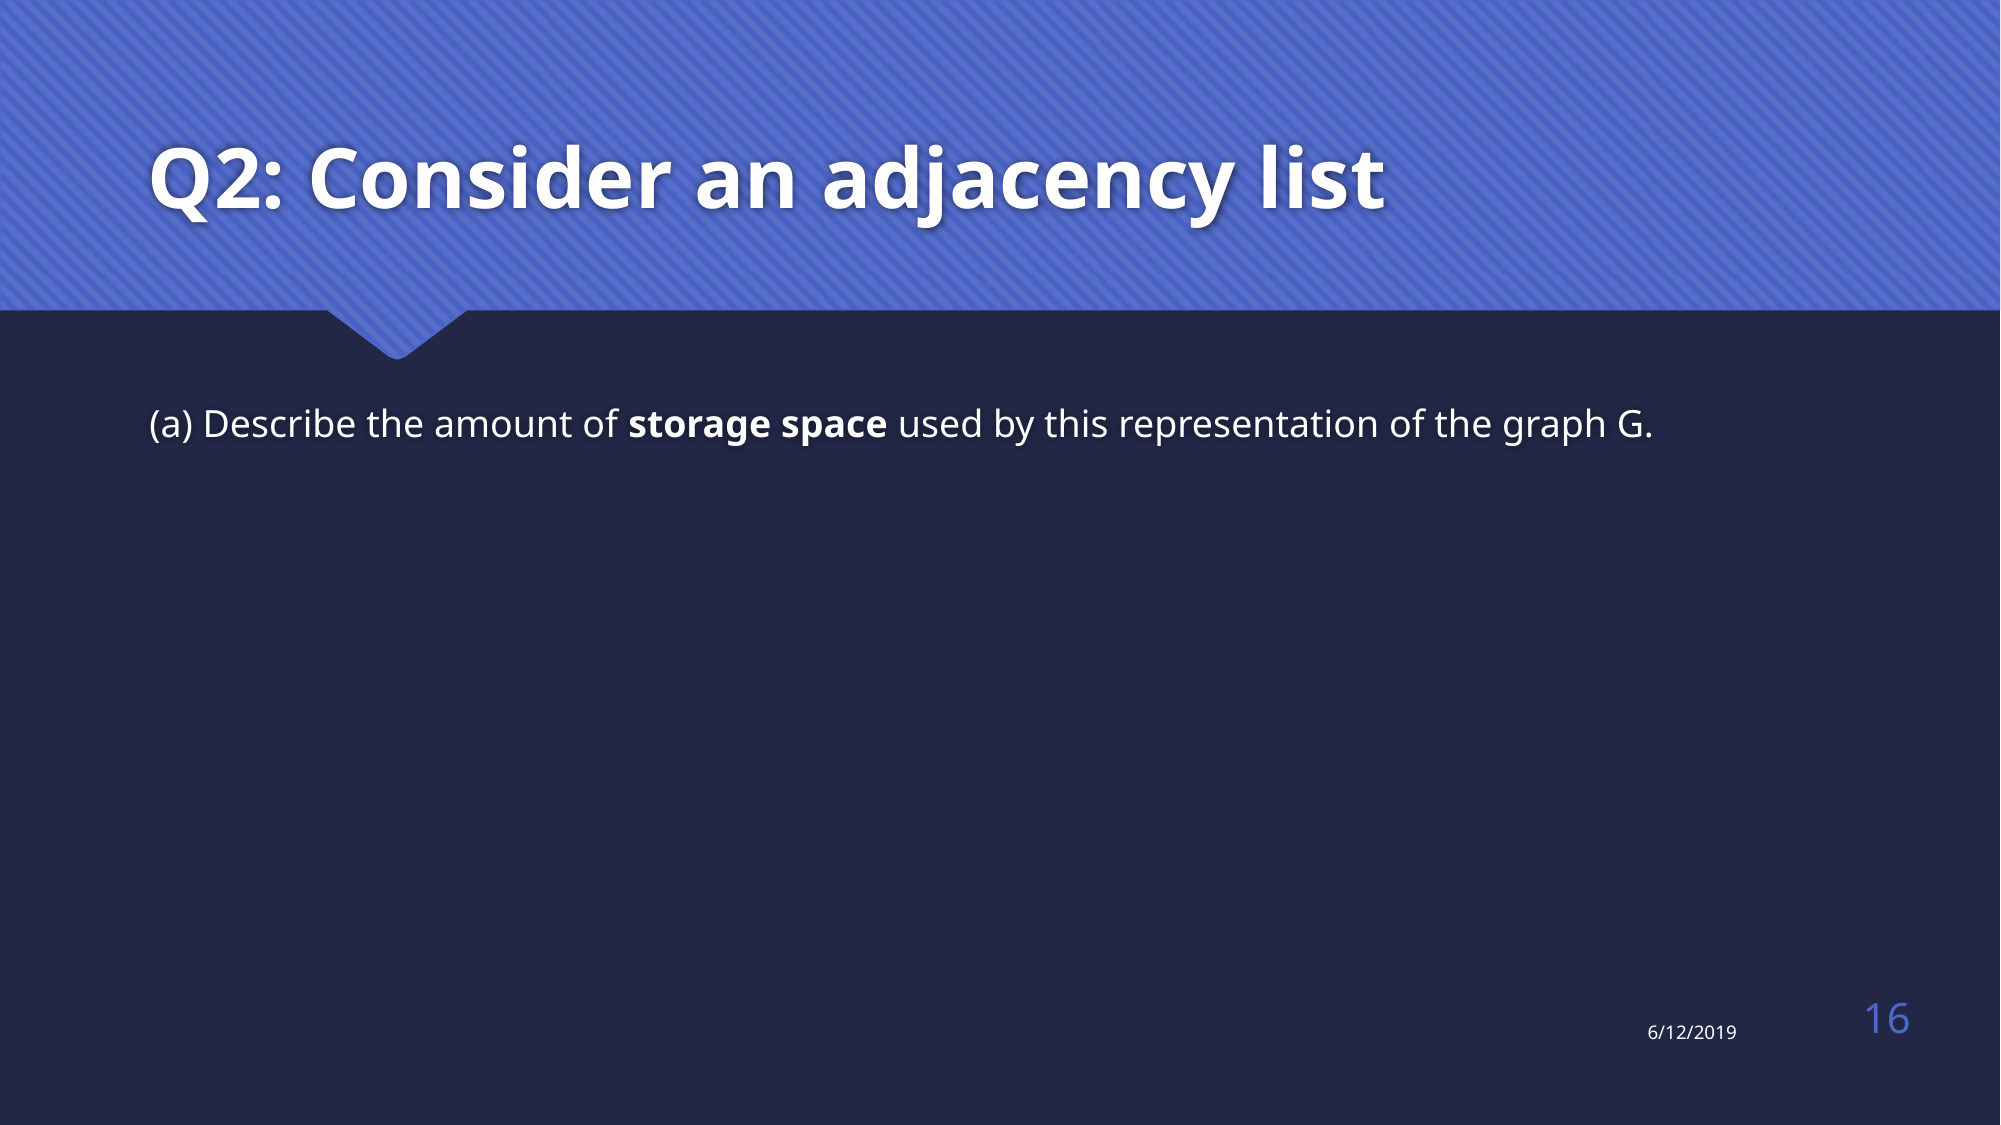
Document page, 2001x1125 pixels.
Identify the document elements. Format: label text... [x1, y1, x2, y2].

slide_number 16 [1751, 970, 1926, 1051]
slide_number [1531, 991, 1751, 1051]
list (a) Describe the amount of storage space used by this representation of the graph G. [134, 364, 1866, 480]
title Q2: Consider an adjacency list [132, 73, 1868, 233]
